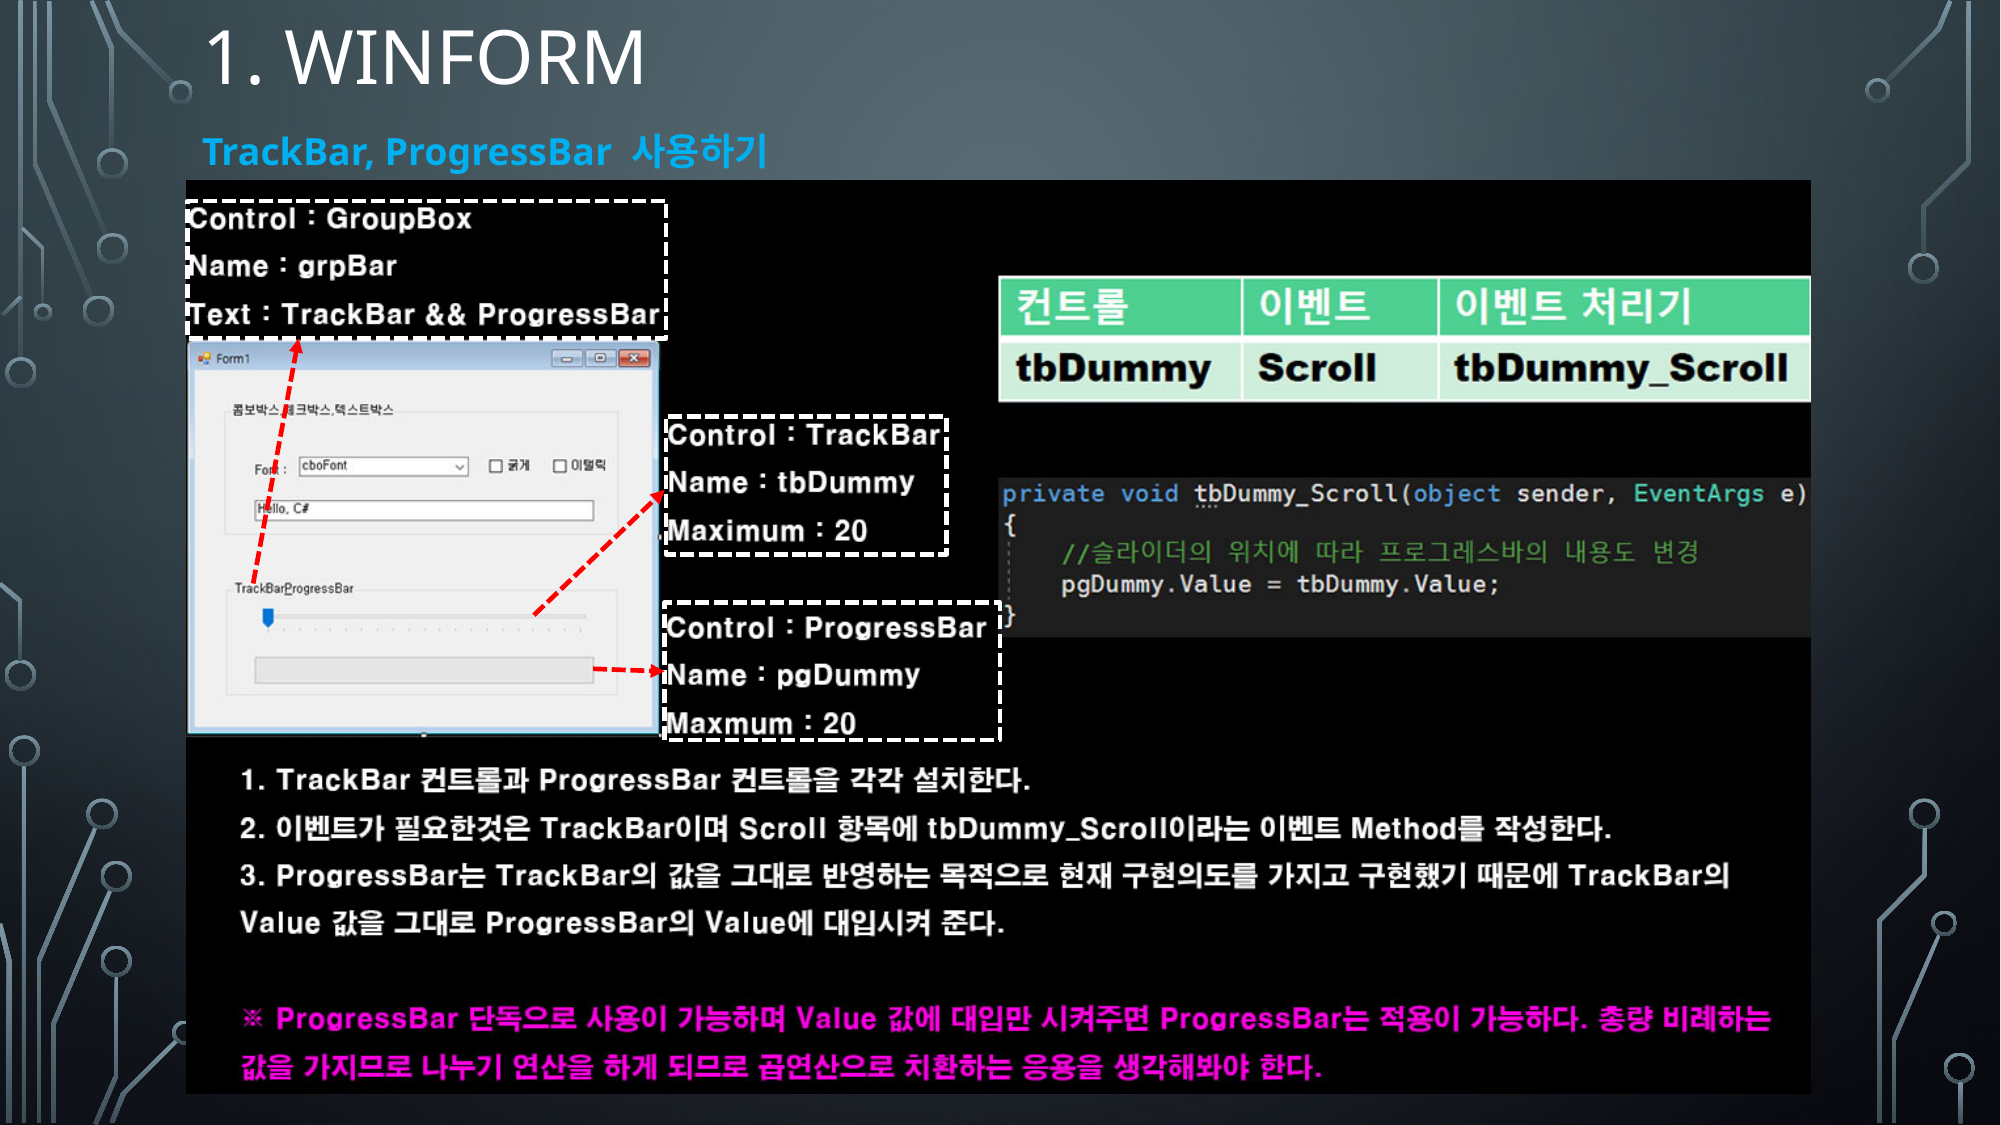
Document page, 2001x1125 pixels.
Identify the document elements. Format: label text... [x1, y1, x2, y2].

picture [186, 180, 1812, 1095]
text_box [533, 489, 665, 616]
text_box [592, 668, 665, 672]
title 1. winform [187, 0, 1813, 121]
text_box TrackBar, ProgressBar 사용하기 [187, 120, 1812, 180]
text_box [252, 338, 299, 584]
